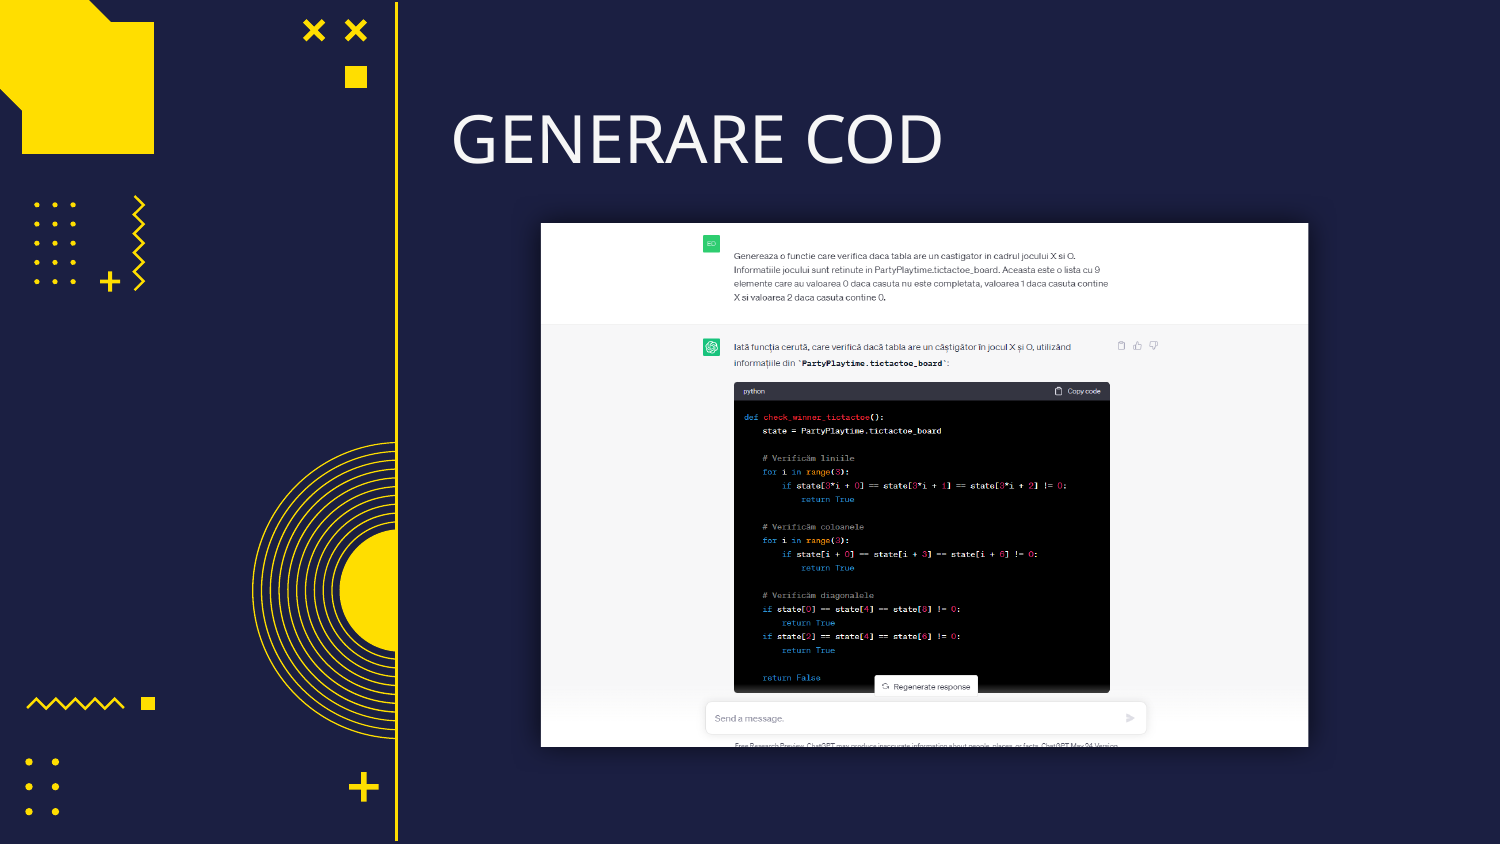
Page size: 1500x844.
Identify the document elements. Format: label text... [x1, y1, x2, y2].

title GENERARE COD [435, 71, 1356, 192]
picture [540, 223, 1309, 747]
